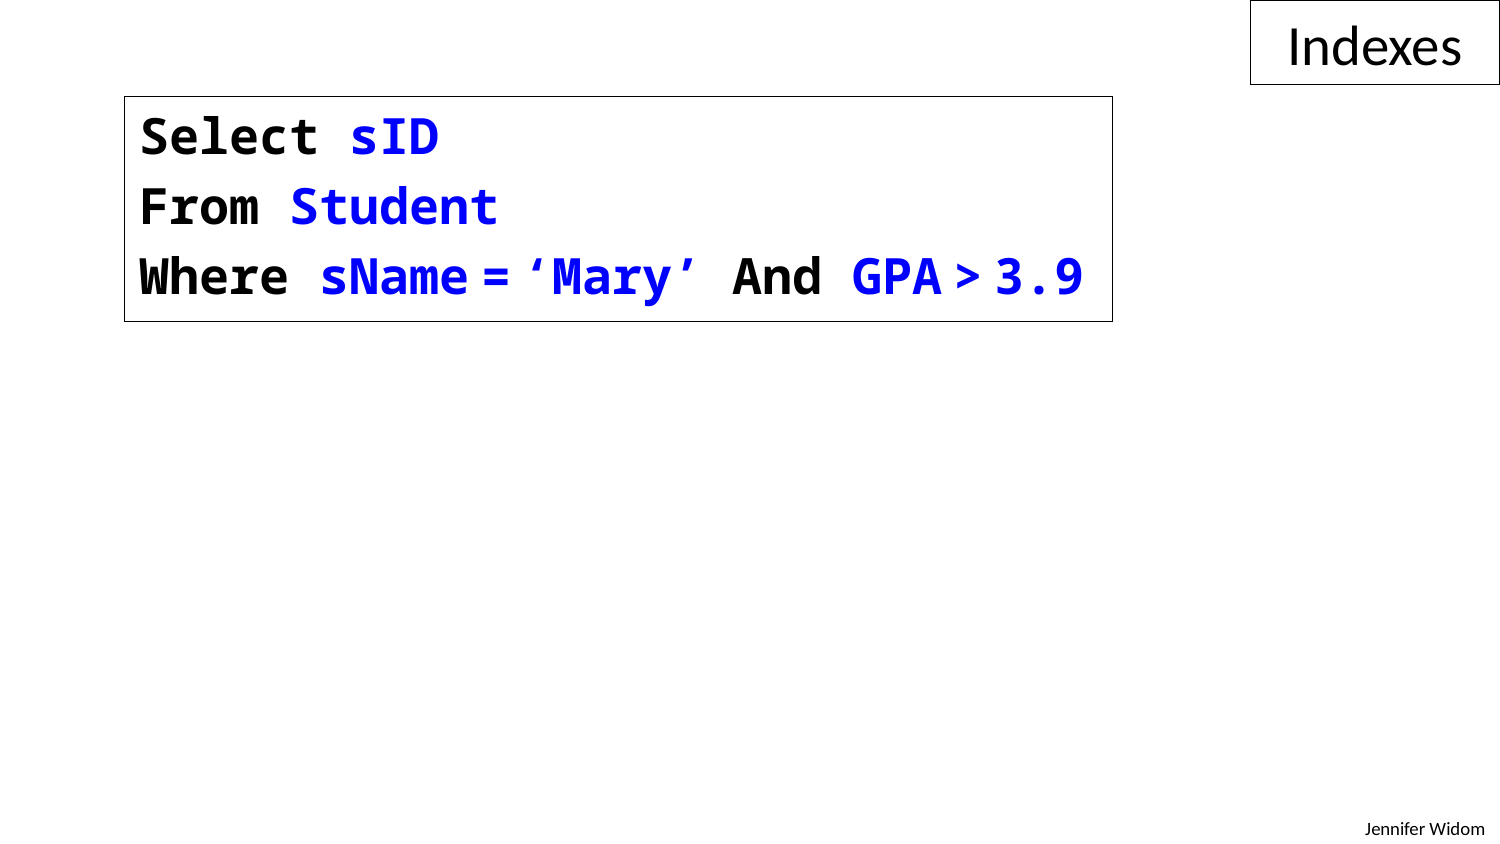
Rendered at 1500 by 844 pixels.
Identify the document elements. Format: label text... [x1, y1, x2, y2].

text_box Indexes [1250, 0, 1500, 85]
text_box Select sID From Student Where sName = ‘Mary’ And GPA > 3.9 [124, 96, 1113, 322]
